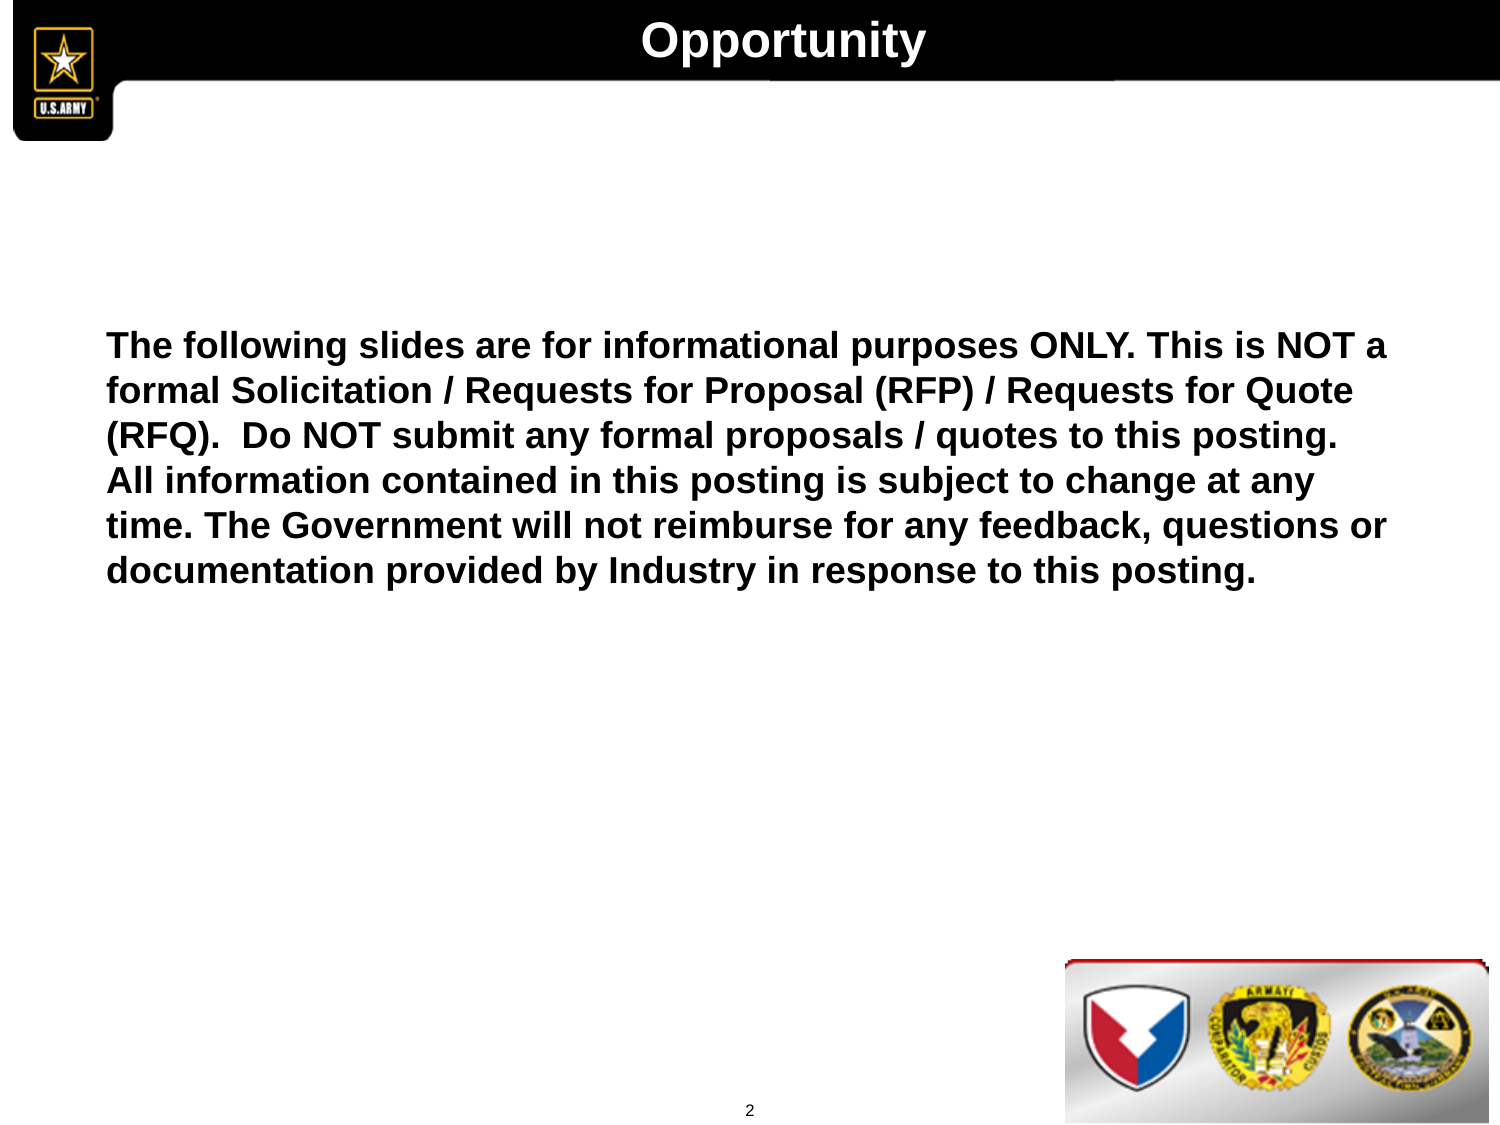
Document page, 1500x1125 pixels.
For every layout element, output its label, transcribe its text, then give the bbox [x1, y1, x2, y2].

picture [13, 0, 1500, 141]
slide_number 2 [567, 1092, 933, 1125]
text_box The following slides are for informational purposes ONLY. This is NOT a formal Solicitation / Requests for Proposal (RFP) / Requests for Quote (RFQ). Do NOT submit any formal proposals / quotes to this posting. All information contained in this posting is subject to change at any time. The Government will not reimburse for any feedback, questions or documentation provided by Industry in response to this posting. [91, 141, 1415, 734]
picture [1065, 959, 1489, 1125]
